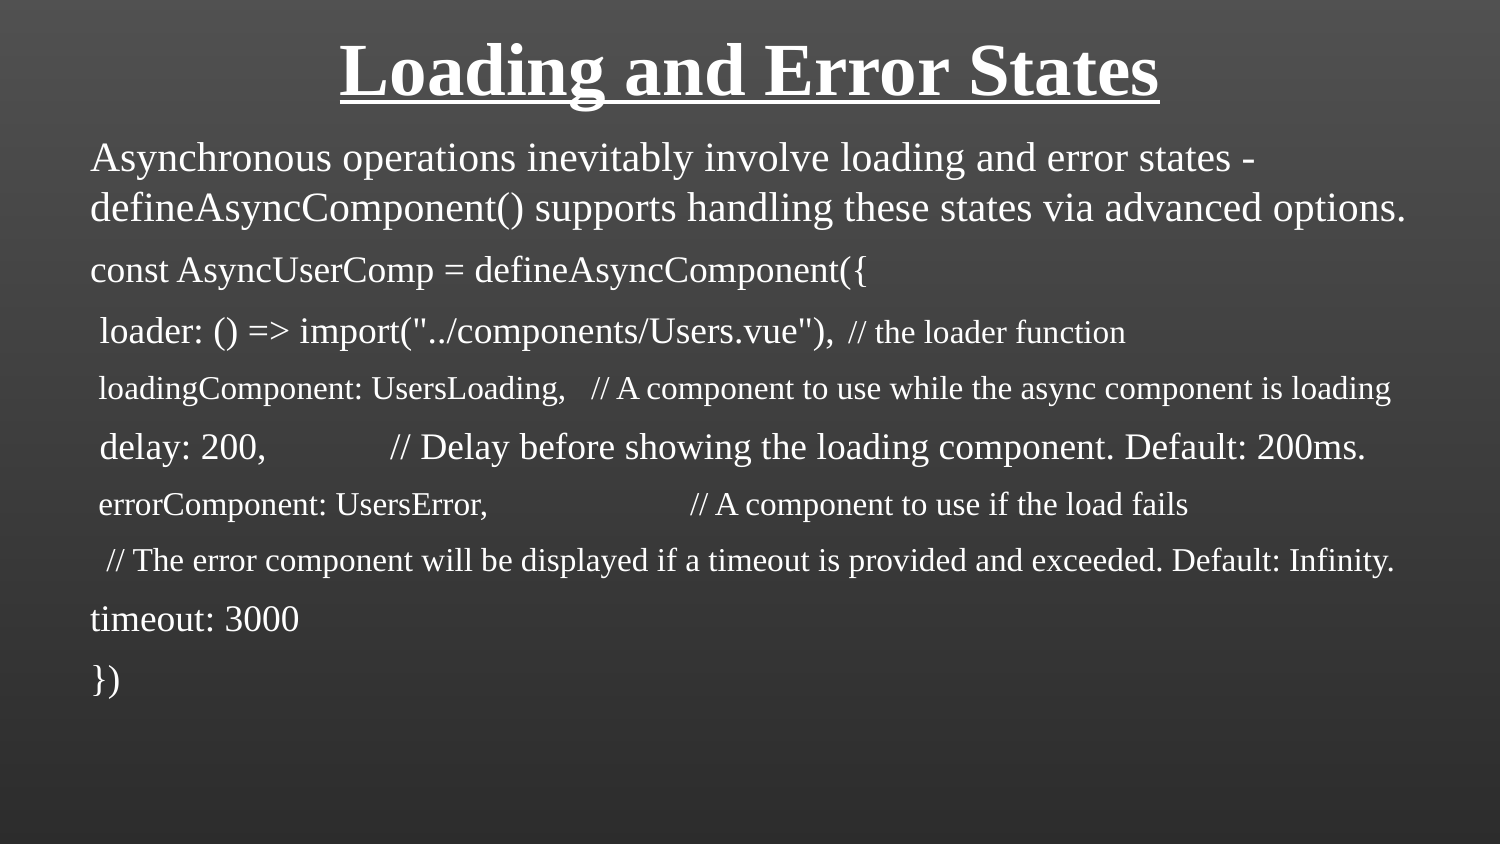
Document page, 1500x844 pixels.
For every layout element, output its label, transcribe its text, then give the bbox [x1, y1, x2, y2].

list Asynchronous operations inevitably involve loading and error states - defineAsyncComponent() supports handling these states via advanced options. const AsyncUserComp = defineAsyncComponent({ loader: () => import("../components/Users.vue"), // the loader function loadingComponent: UsersLoading, // A component to use while the async component is loading delay: 200, // Delay before showing the loading component. Default: 200ms. errorComponent: UsersError, // A component to use if the load fails // The error component will be displayed if a timeout is provided and exceeded. Default: Infinity. timeout: 3000 }) [75, 122, 1425, 822]
text_box Loading and Error States [74, 9, 1425, 122]
